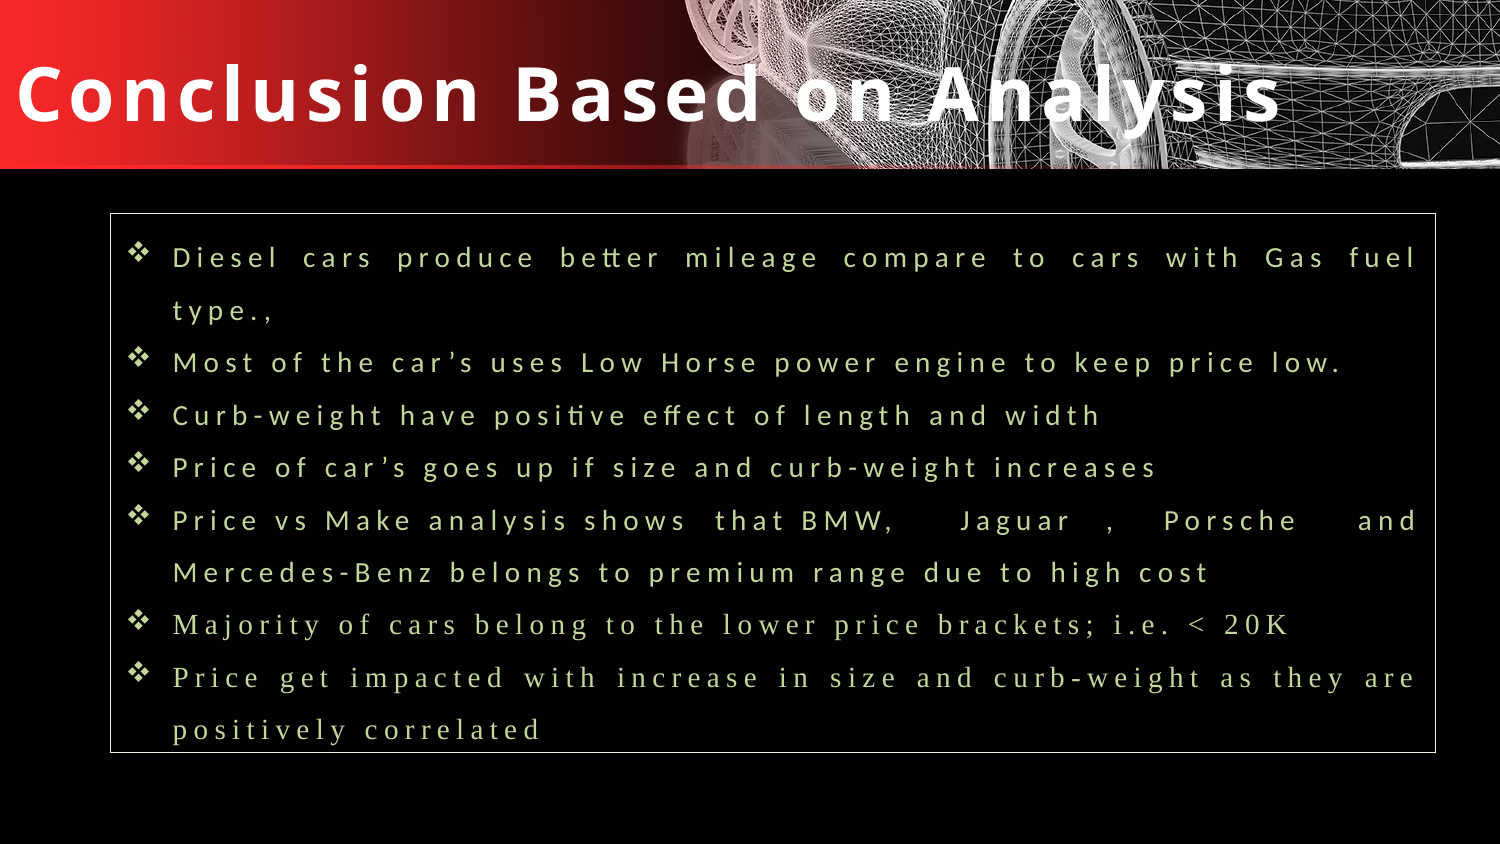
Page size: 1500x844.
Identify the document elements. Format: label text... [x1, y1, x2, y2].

title Conclusion Based on Analysis [0, 29, 1328, 155]
picture [0, 0, 1500, 844]
text_box Diesel cars produce better mileage compare to cars with Gas fuel type., Most of the car’s uses Low Horse power engine to keep price low. Curb-weight have positive effect of length and width Price of car’s goes up if size and curb-weight increases Price vs Make analysis shows that BMW, Jaguar , Porsche and Mercedes-Benz belongs to premium range due to high cost Majority of cars belong to the lower price brackets; i.e. < 20K Price get impacted with increase in size and curb-weight as they are positively correlated [110, 213, 1436, 753]
